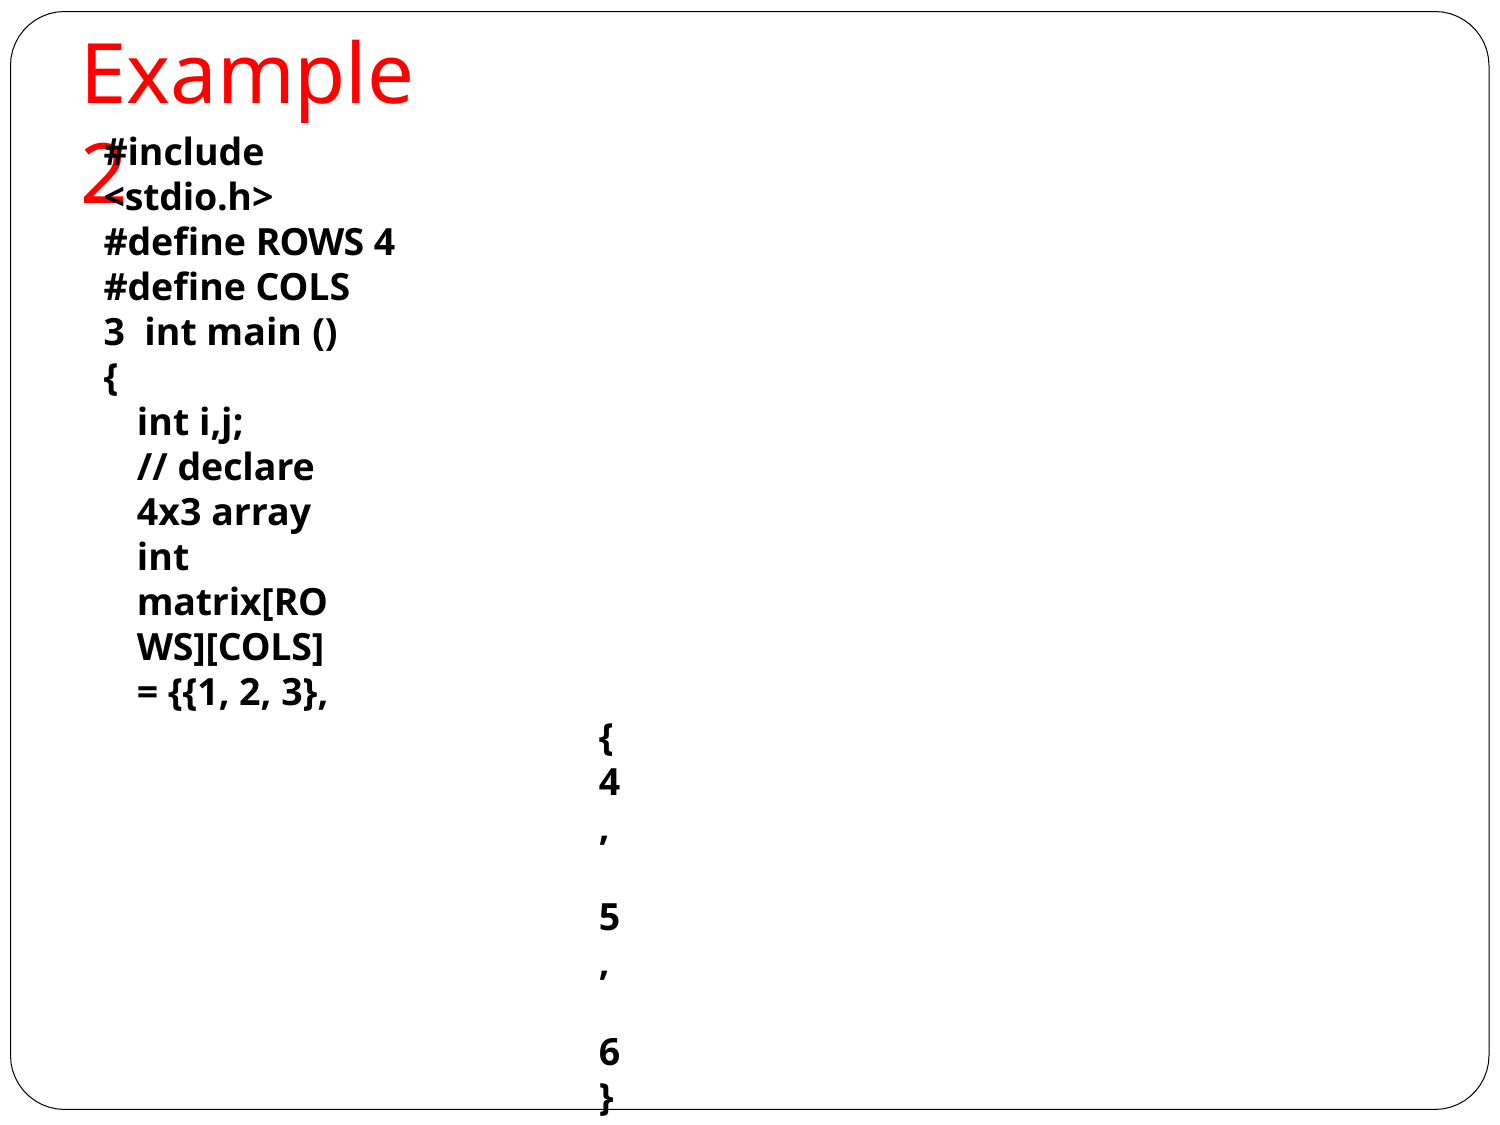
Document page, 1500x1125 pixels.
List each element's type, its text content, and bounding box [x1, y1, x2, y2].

title Example 2 [78, 18, 452, 221]
text_box #include <stdio.h> #define ROWS 4 #define COLS 3 int main () { int i,j; // declare 4x3 array int matrix[ROWS][COLS] = {{1, 2, 3}, {4, 5, 6}, {7, 8, 9}, {10, 11, 12}}; for (i = 0; i < ROWS; i++) { for (j = 0; j < COLS; j++) { printf("%d\t", matrix[i][j]); } printf("\n"); } return 0; } [101, 125, 796, 1125]
